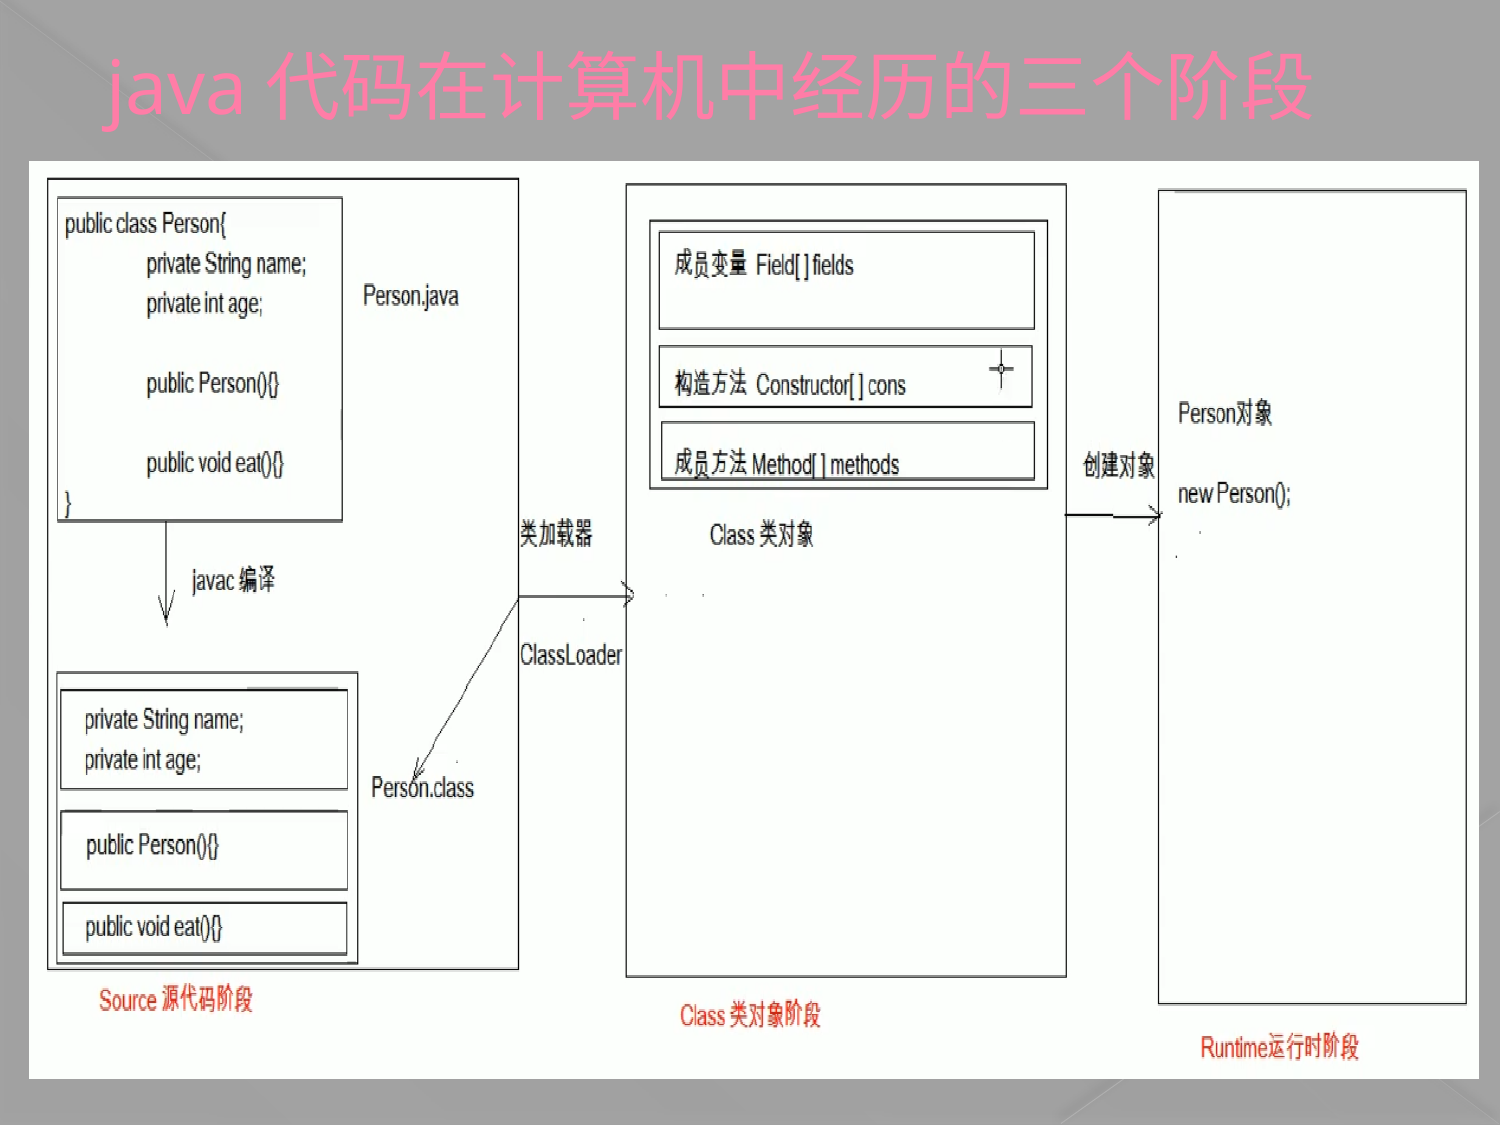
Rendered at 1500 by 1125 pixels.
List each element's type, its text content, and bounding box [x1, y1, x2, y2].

picture [29, 160, 1479, 1079]
title java代码在计算机中经历的三个阶段 [11, 21, 1412, 147]
